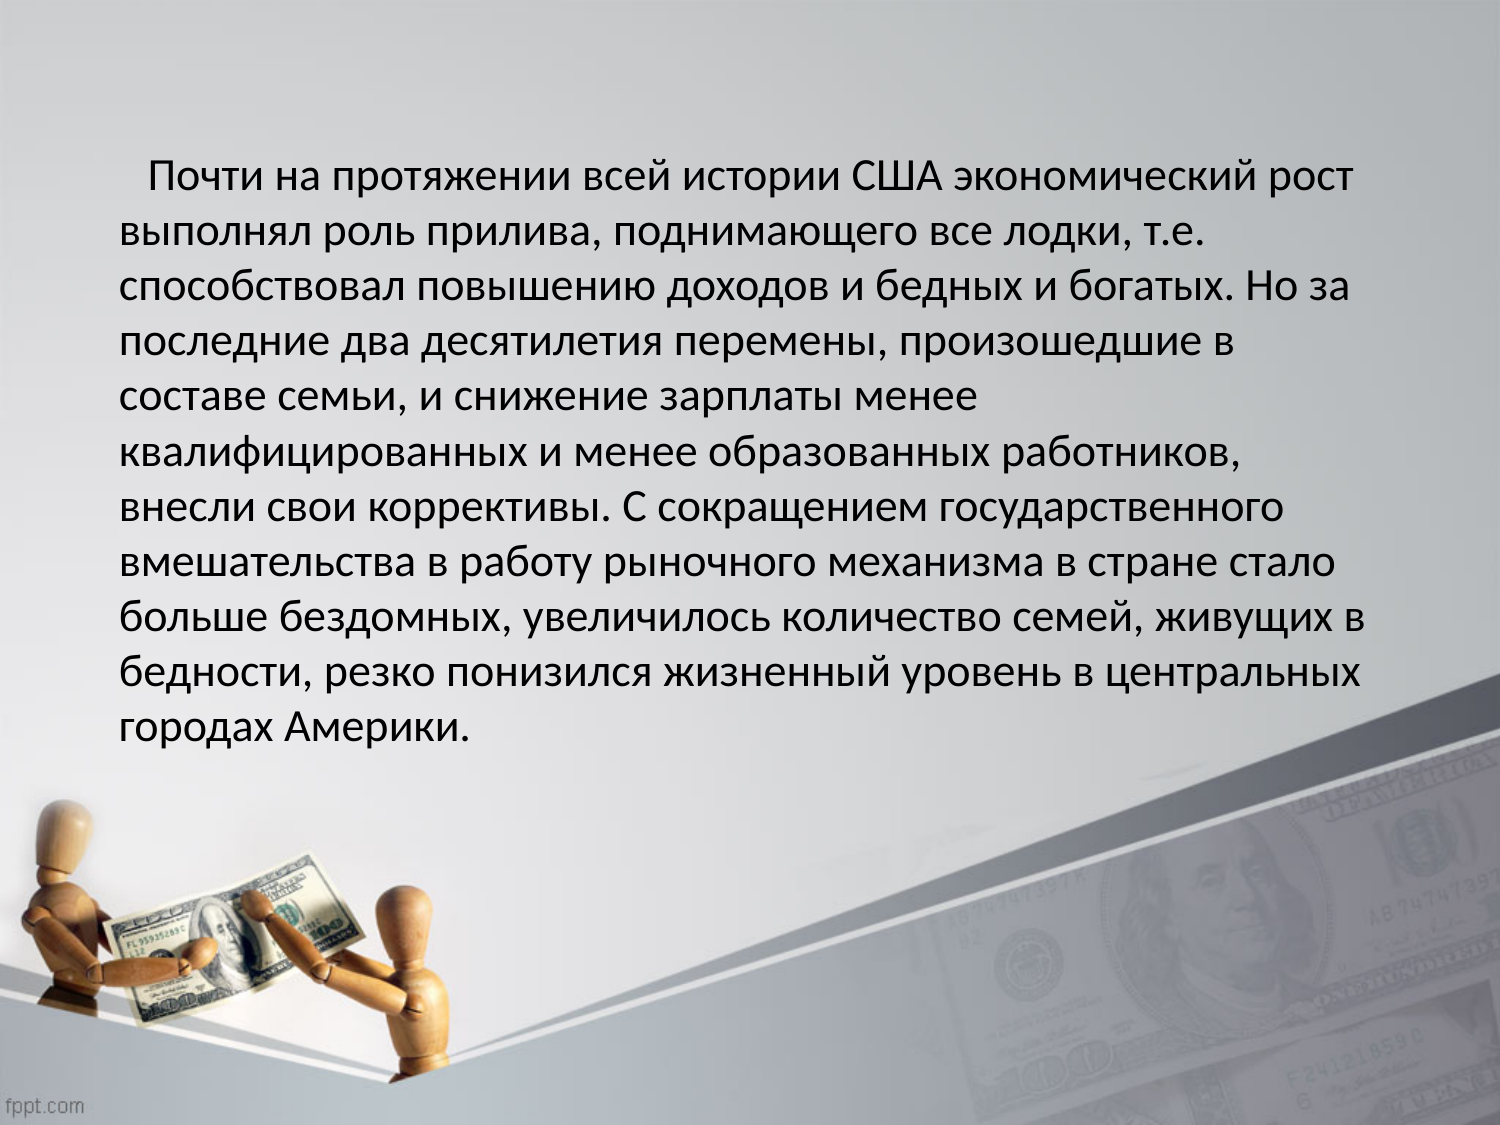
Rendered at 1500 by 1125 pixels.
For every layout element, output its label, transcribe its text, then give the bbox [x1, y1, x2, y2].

list Почти на протяжении всей истории США экономический рост выполнял роль прилива, поднимающего все лодки, т.е. способствовал повышению доходов и бедных и богатых. Но за последние два десятилетия перемены, произошедшие в составе семьи, и снижение зарплаты менее квалифицированных и менее образованных работников, внесли свои коррективы. С сокращением государственного вмешательства в работу рыночного механизма в стране стало больше бездомных, увеличилось количество семей, живущих в бедности, резко понизился жизненный уровень в центральных городах Америки. [48, 136, 1399, 763]
picture [0, 0, 1500, 1125]
